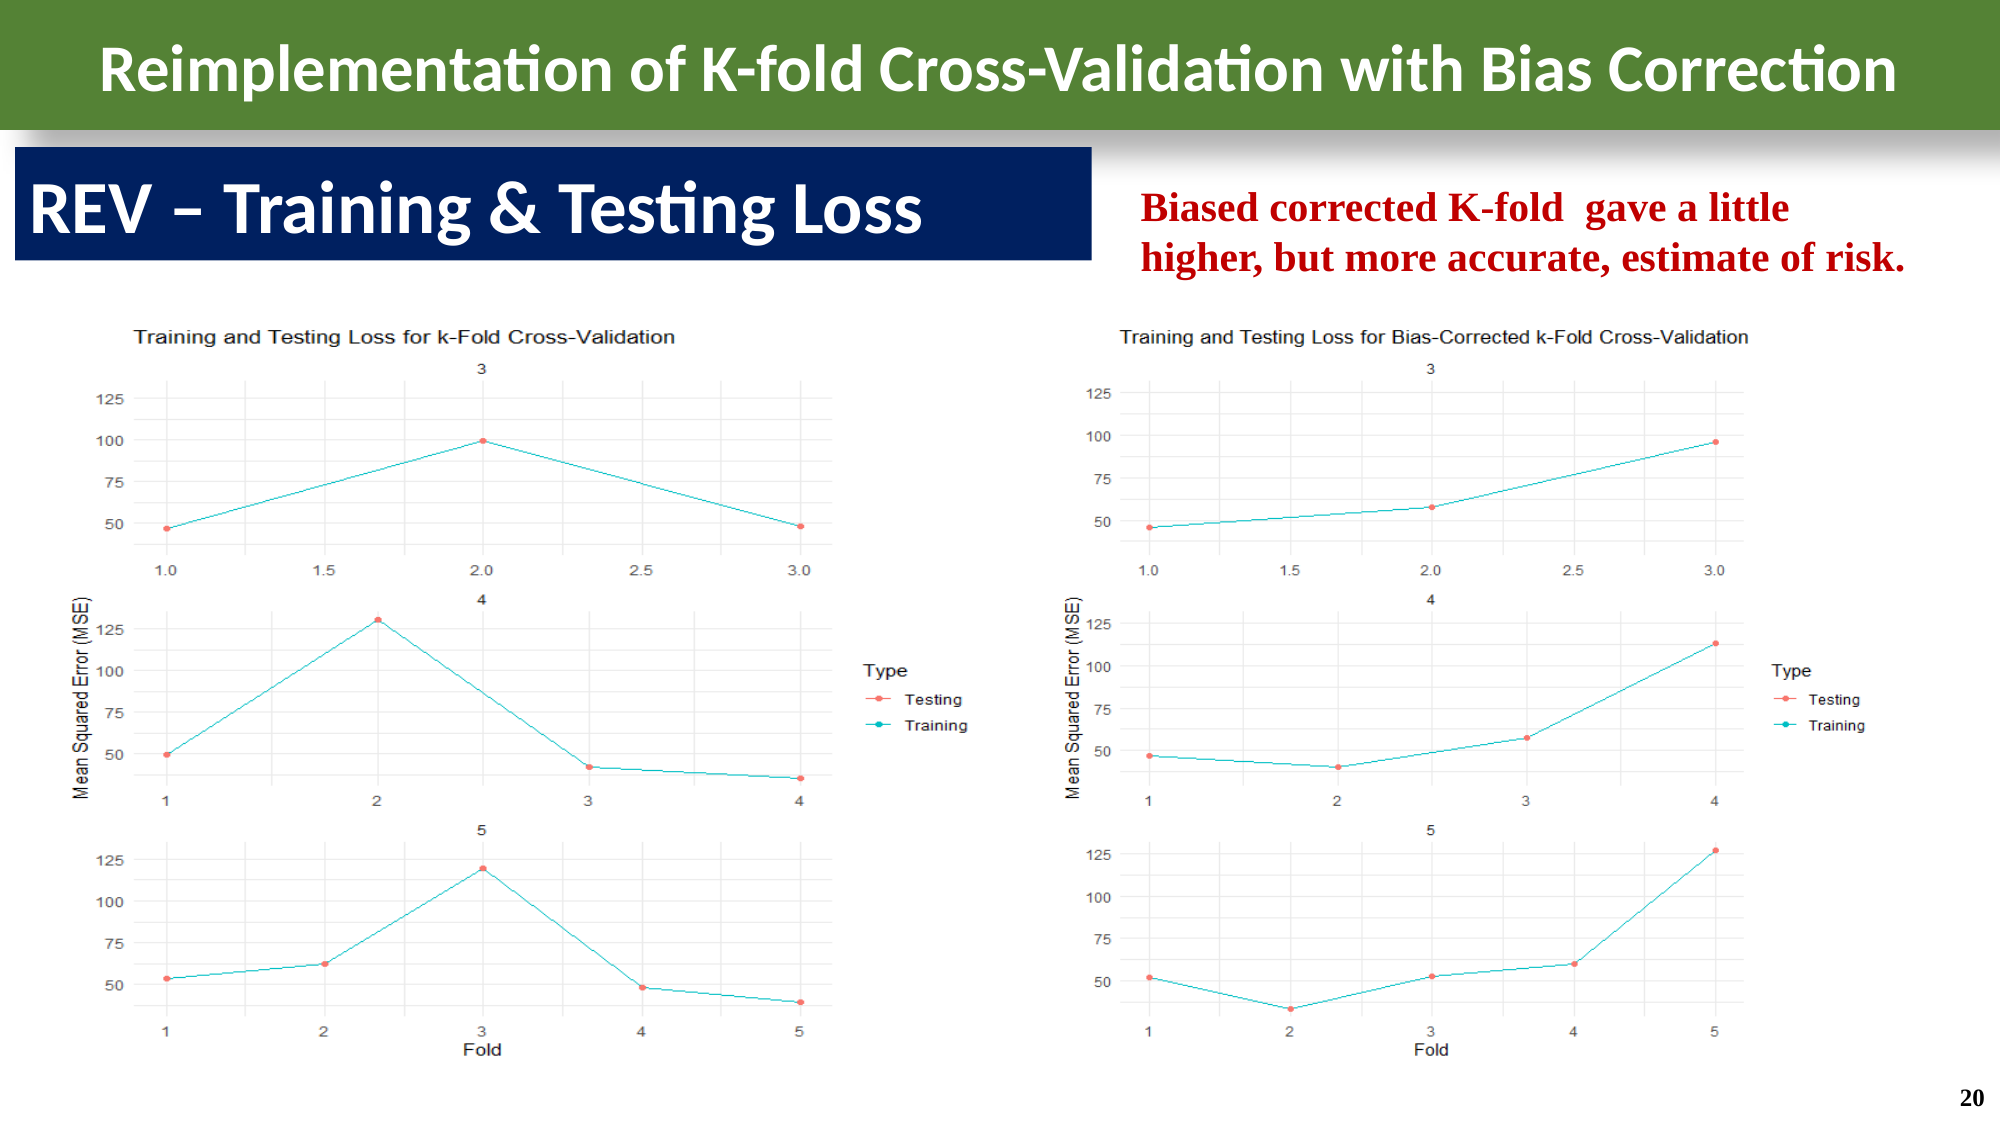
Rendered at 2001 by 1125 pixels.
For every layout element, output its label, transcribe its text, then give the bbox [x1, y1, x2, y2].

text_box REV – Training & Testing Loss [14, 146, 1093, 261]
text_box Biased corrected K-fold gave a little higher, but more accurate, estimate of risk. [1125, 172, 1924, 287]
picture [1054, 320, 1884, 1067]
picture [60, 320, 989, 1067]
text_box Reimplementation of K-fold Cross-Validation with Bias Correction [0, 0, 2000, 131]
slide_number 20 [1550, 1066, 2000, 1125]
